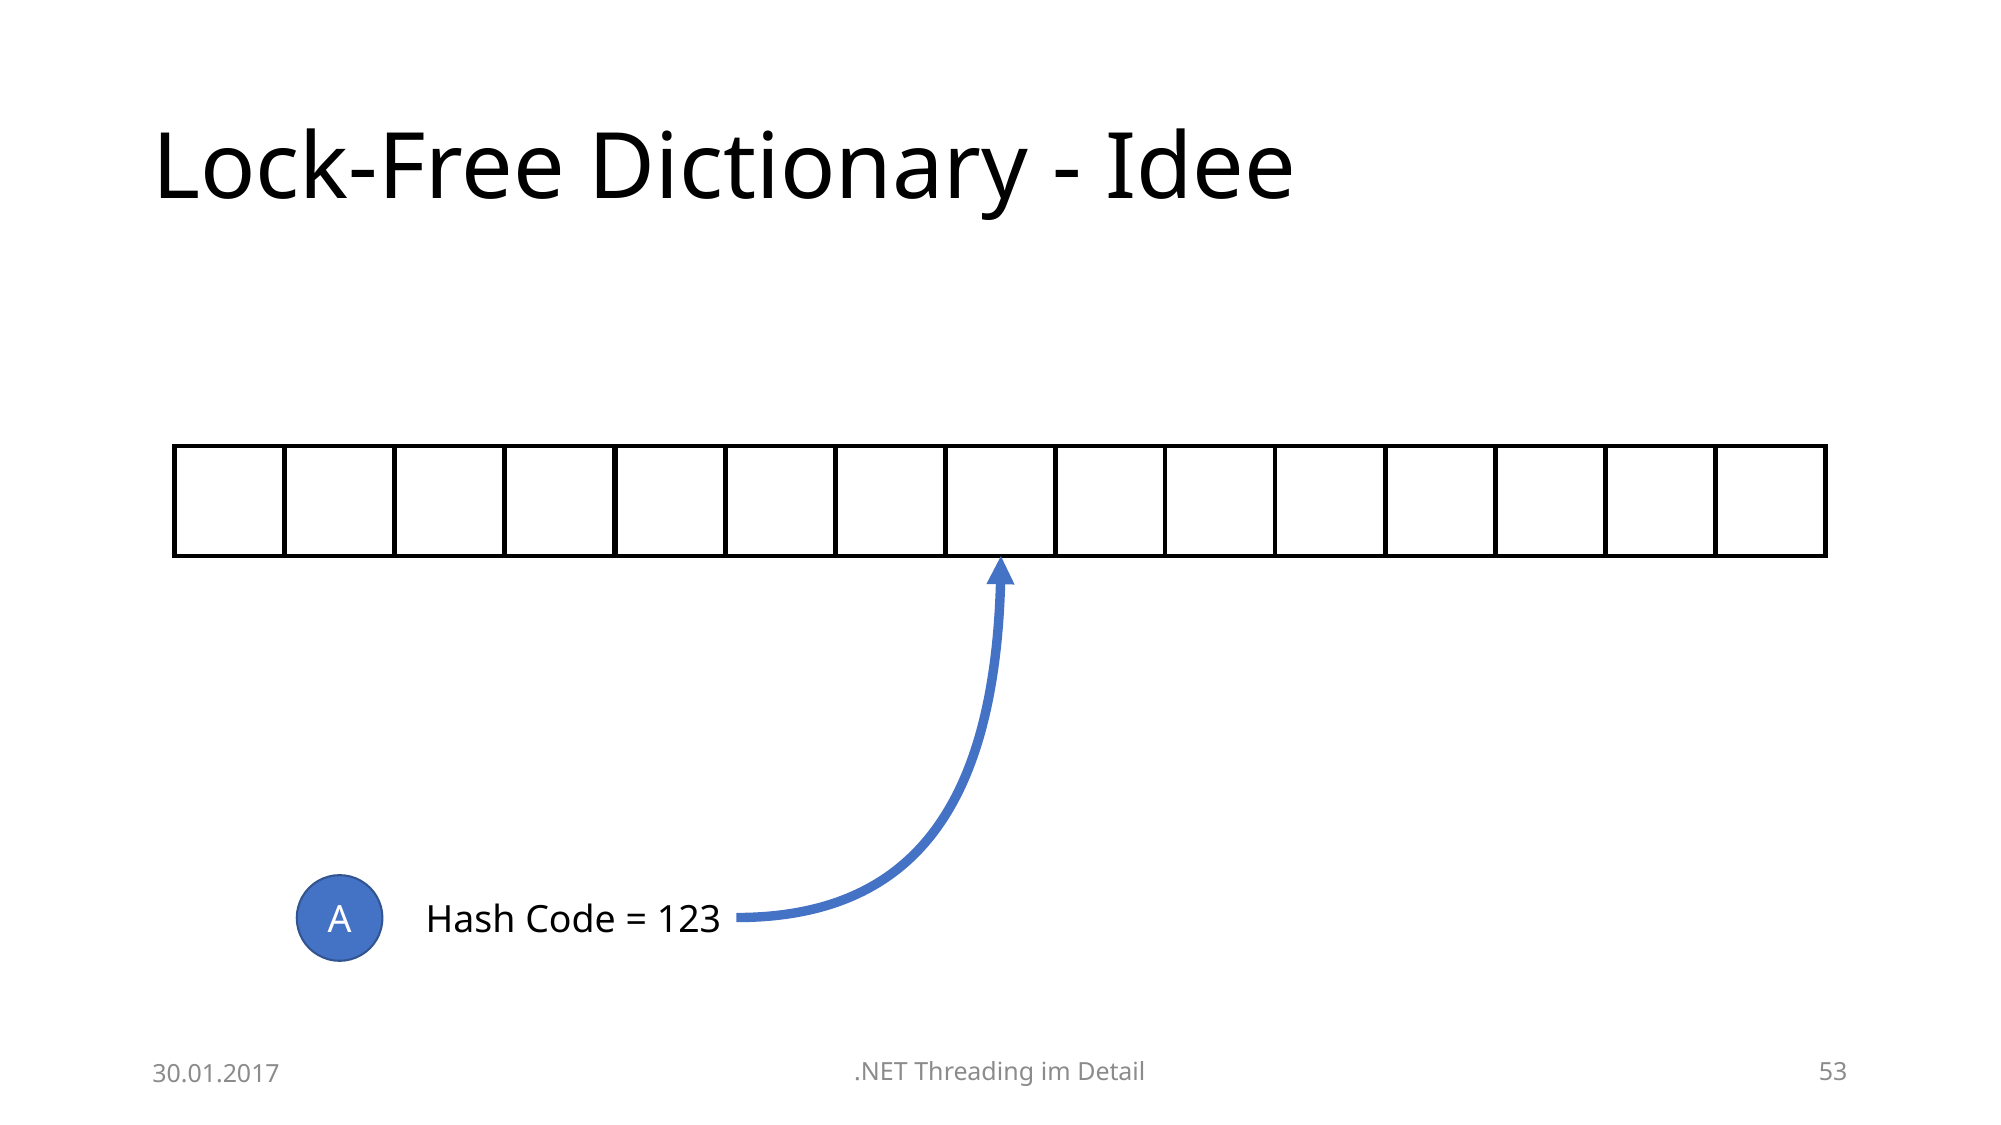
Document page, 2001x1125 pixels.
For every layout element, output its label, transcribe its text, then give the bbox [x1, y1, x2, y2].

slide_number 53 [1412, 1042, 1863, 1103]
title Lock-Free Dictionary - Idee [137, 59, 1863, 278]
footer .NET Threading im Detail [662, 1042, 1338, 1103]
text_box Hash Code = 123 [410, 887, 737, 948]
text_box A [295, 874, 384, 962]
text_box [174, 446, 1826, 557]
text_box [733, 556, 1001, 918]
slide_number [137, 1042, 588, 1103]
